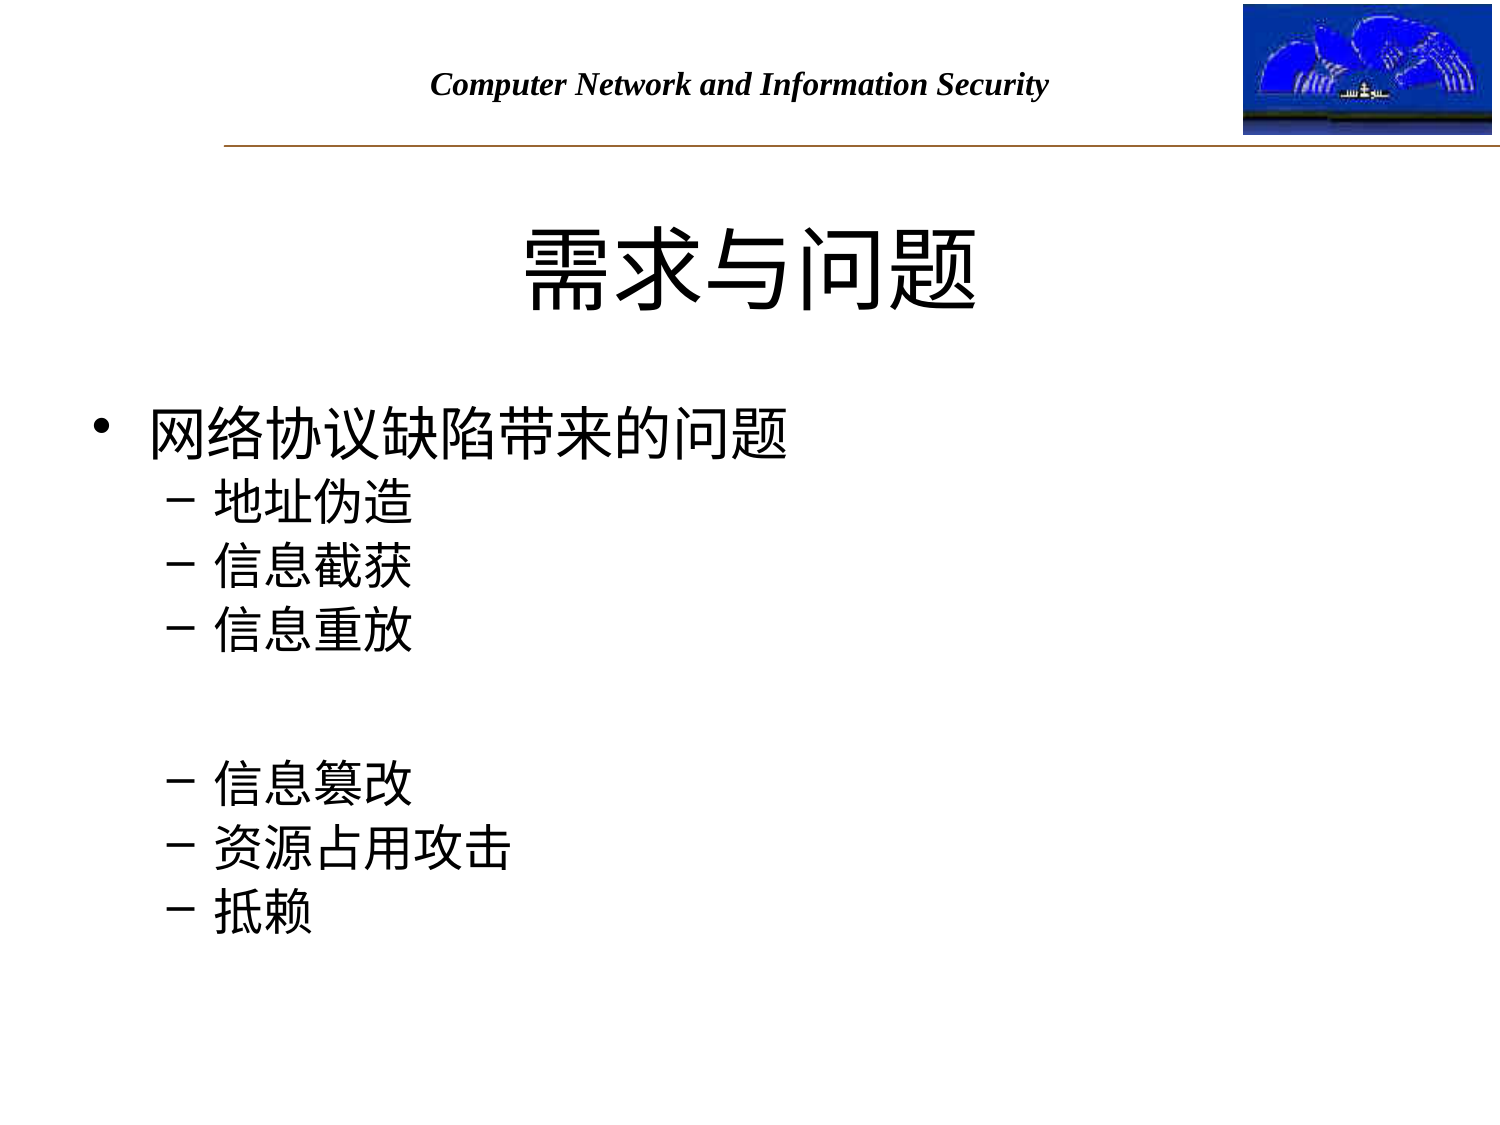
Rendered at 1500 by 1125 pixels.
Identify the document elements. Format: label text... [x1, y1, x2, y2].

list 网络协议缺陷带来的问题 地址伪造 信息截获 信息重放 信息篡改 资源占用攻击 抵赖 [76, 397, 1427, 953]
title 需求与问题 [75, 208, 1425, 325]
